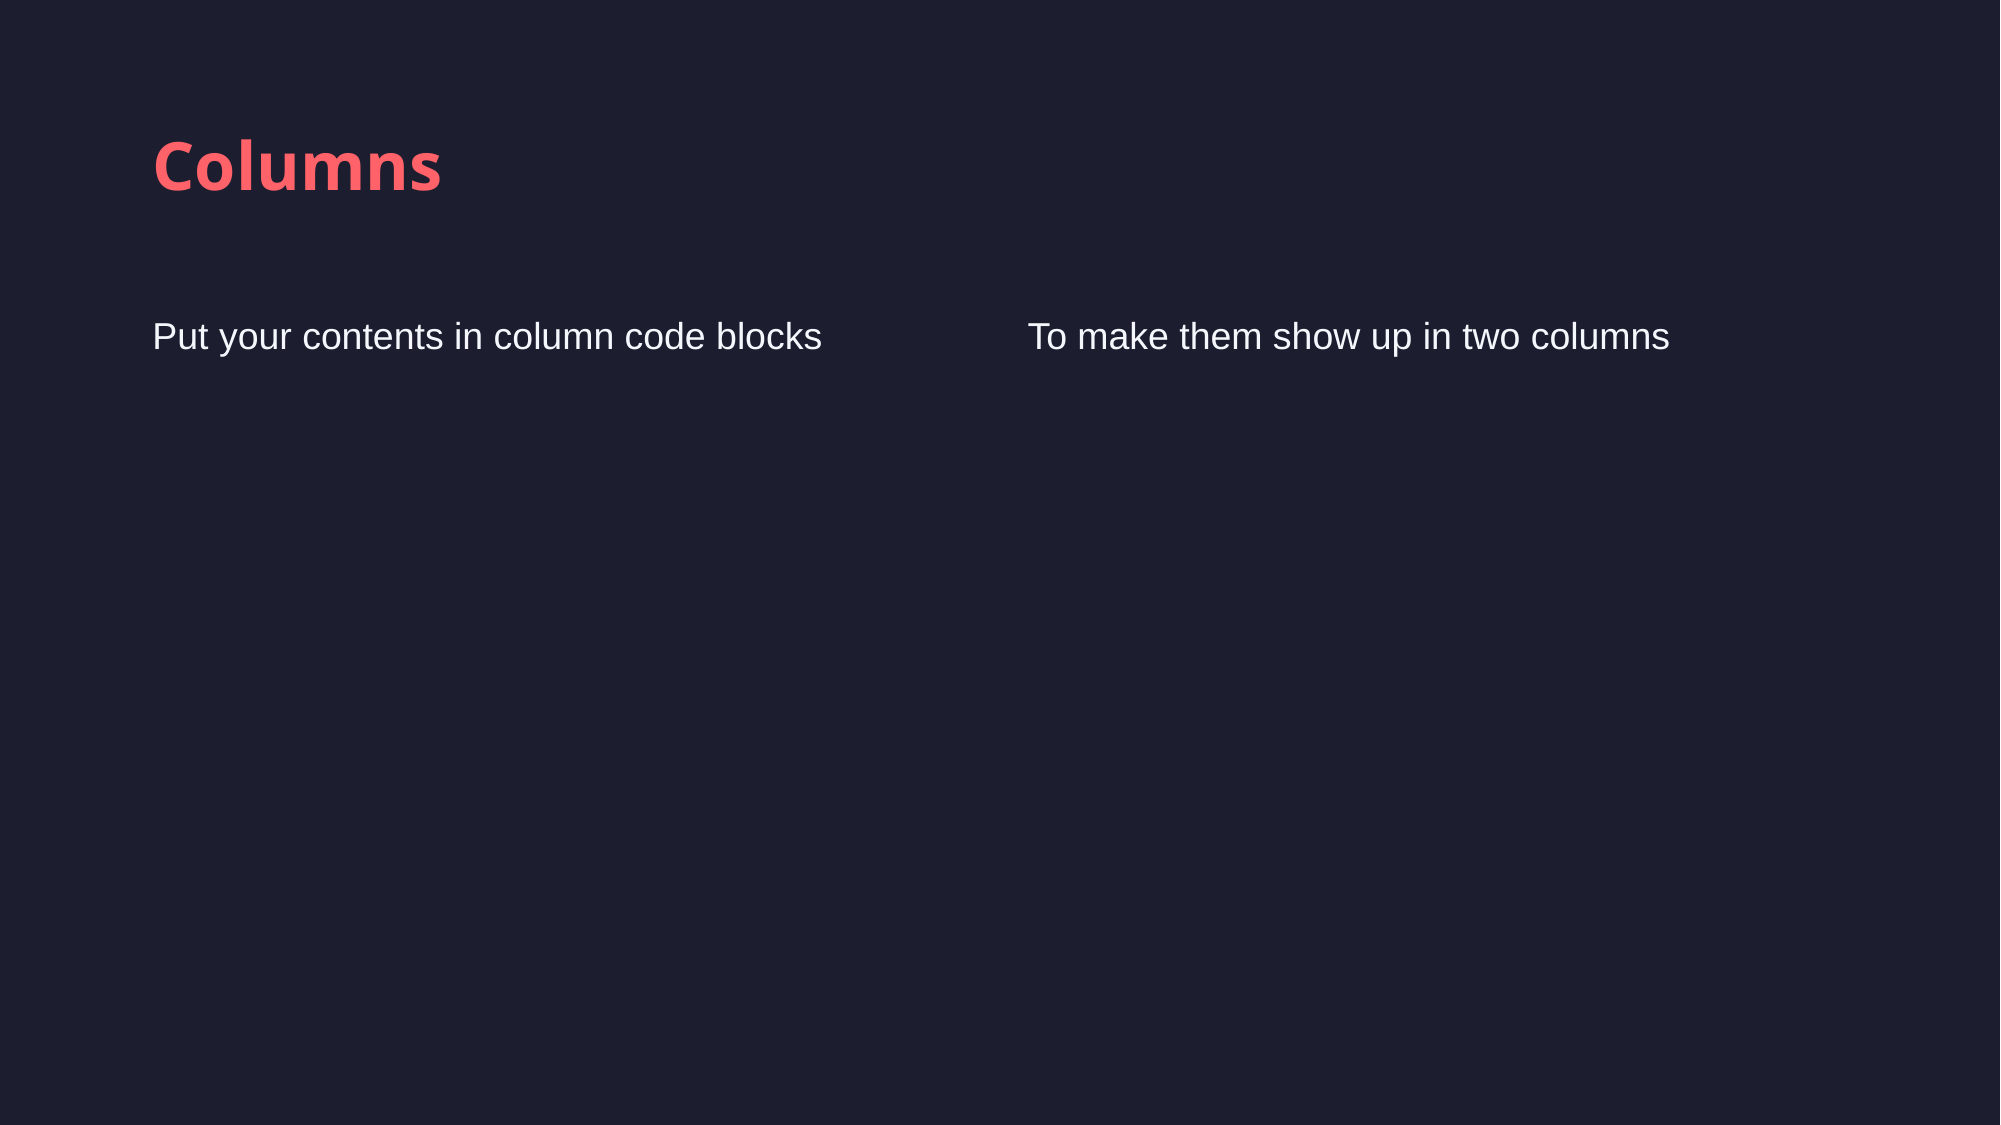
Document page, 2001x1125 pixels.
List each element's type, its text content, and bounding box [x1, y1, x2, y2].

title Columns [137, 59, 1647, 278]
list To make them show up in two columns [1012, 299, 1863, 1014]
list Put your contents in column code blocks [137, 299, 988, 1014]
